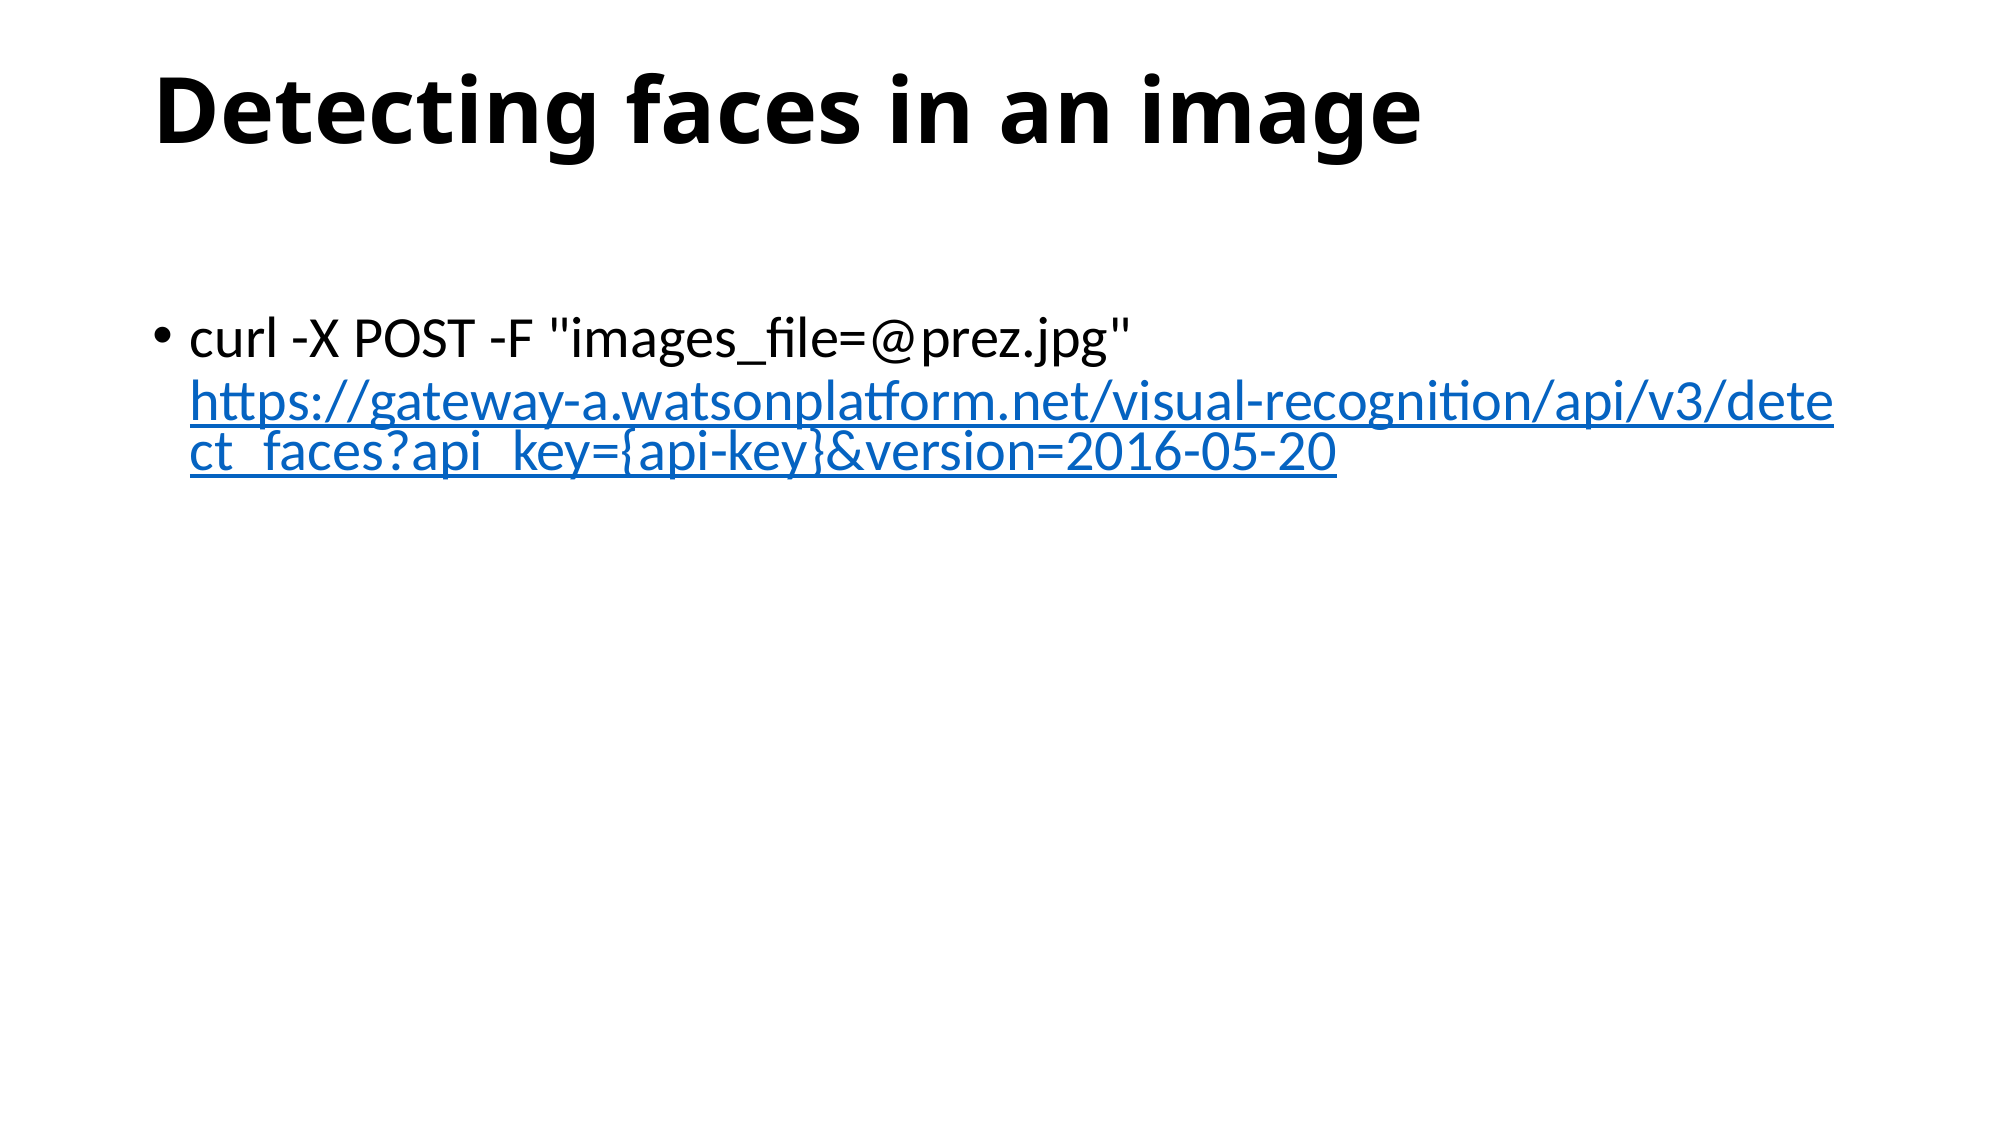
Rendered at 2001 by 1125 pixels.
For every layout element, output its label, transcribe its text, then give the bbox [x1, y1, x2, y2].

title Detecting faces in an image [137, 59, 1863, 278]
list curl -X POST -F "images_file=@prez.jpg" https://gateway-a.watsonplatform.net/visual-recognition/api/v3/detect_faces?api_key={api-key}&version=2016-05-20 [137, 299, 1863, 1014]
